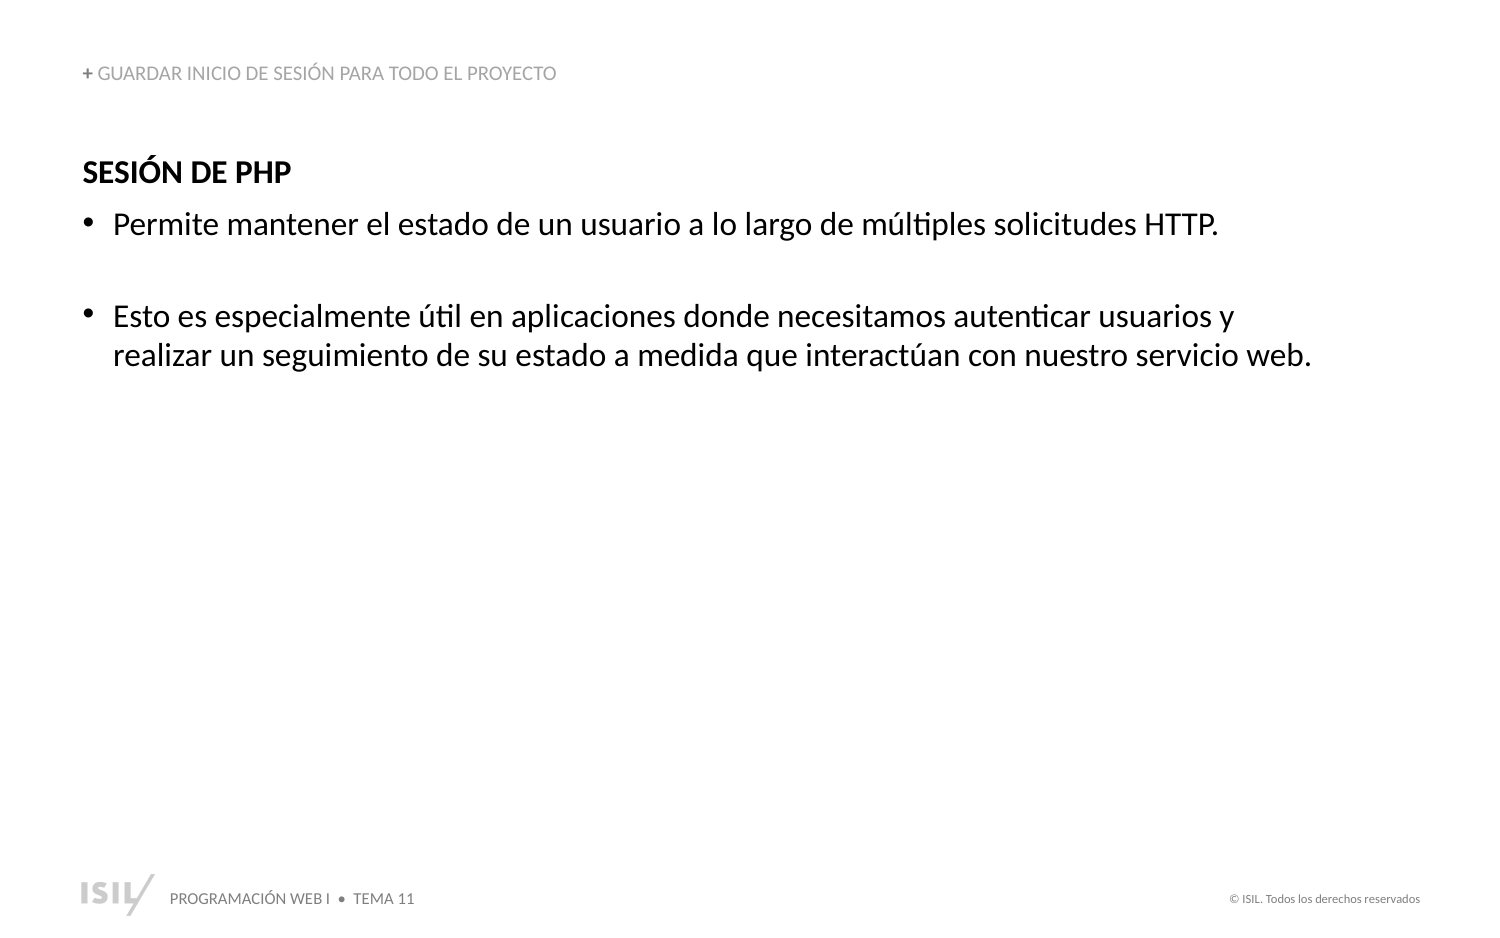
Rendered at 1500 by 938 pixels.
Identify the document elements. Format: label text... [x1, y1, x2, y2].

list SESIÓN DE PHP Permite mantener el estado de un usuario a lo largo de múltiples solicitudes HTTP. Esto es especialmente útil en aplicaciones donde necesitamos autenticar usuarios y realizar un seguimiento de su estado a medida que interactúan con nuestro servicio web. [82, 149, 1340, 679]
text_box + GUARDAR INICIO DE SESIÓN PARA TODO EL PROYECTO [82, 61, 979, 85]
